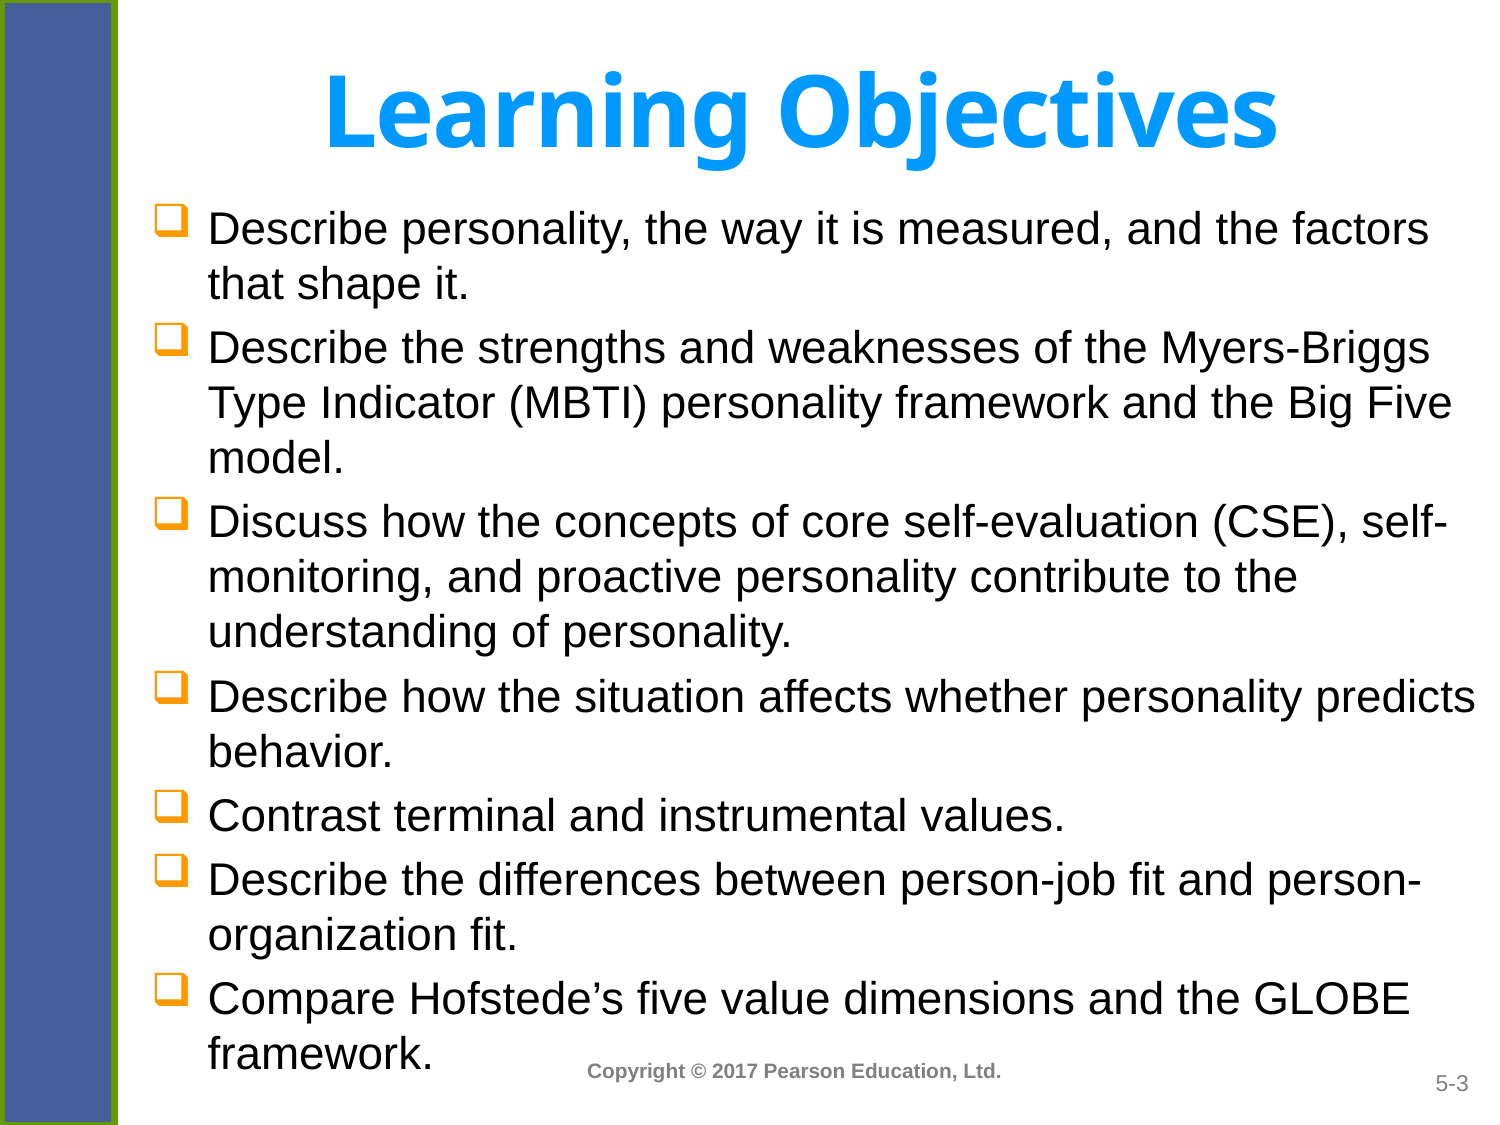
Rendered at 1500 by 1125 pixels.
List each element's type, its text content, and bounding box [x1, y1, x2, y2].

title Learning Objectives [136, 23, 1466, 191]
list Describe personality, the way it is measured, and the factors that shape it. Describe the strengths and weaknesses of the Myers-Briggs Type Indicator (MBTI) personality framework and the Big Five model. Discuss how the concepts of core self-evaluation (CSE), self-monitoring, and proactive personality contribute to the understanding of personality. Describe how the situation affects whether personality predicts behavior. Contrast terminal and instrumental values. Describe the differences between person-job fit and person-organization fit. Compare Hofstede’s five value dimensions and the GLOBE framework. [136, 191, 1500, 1094]
slide_number 5-3 [1405, 1048, 1499, 1117]
